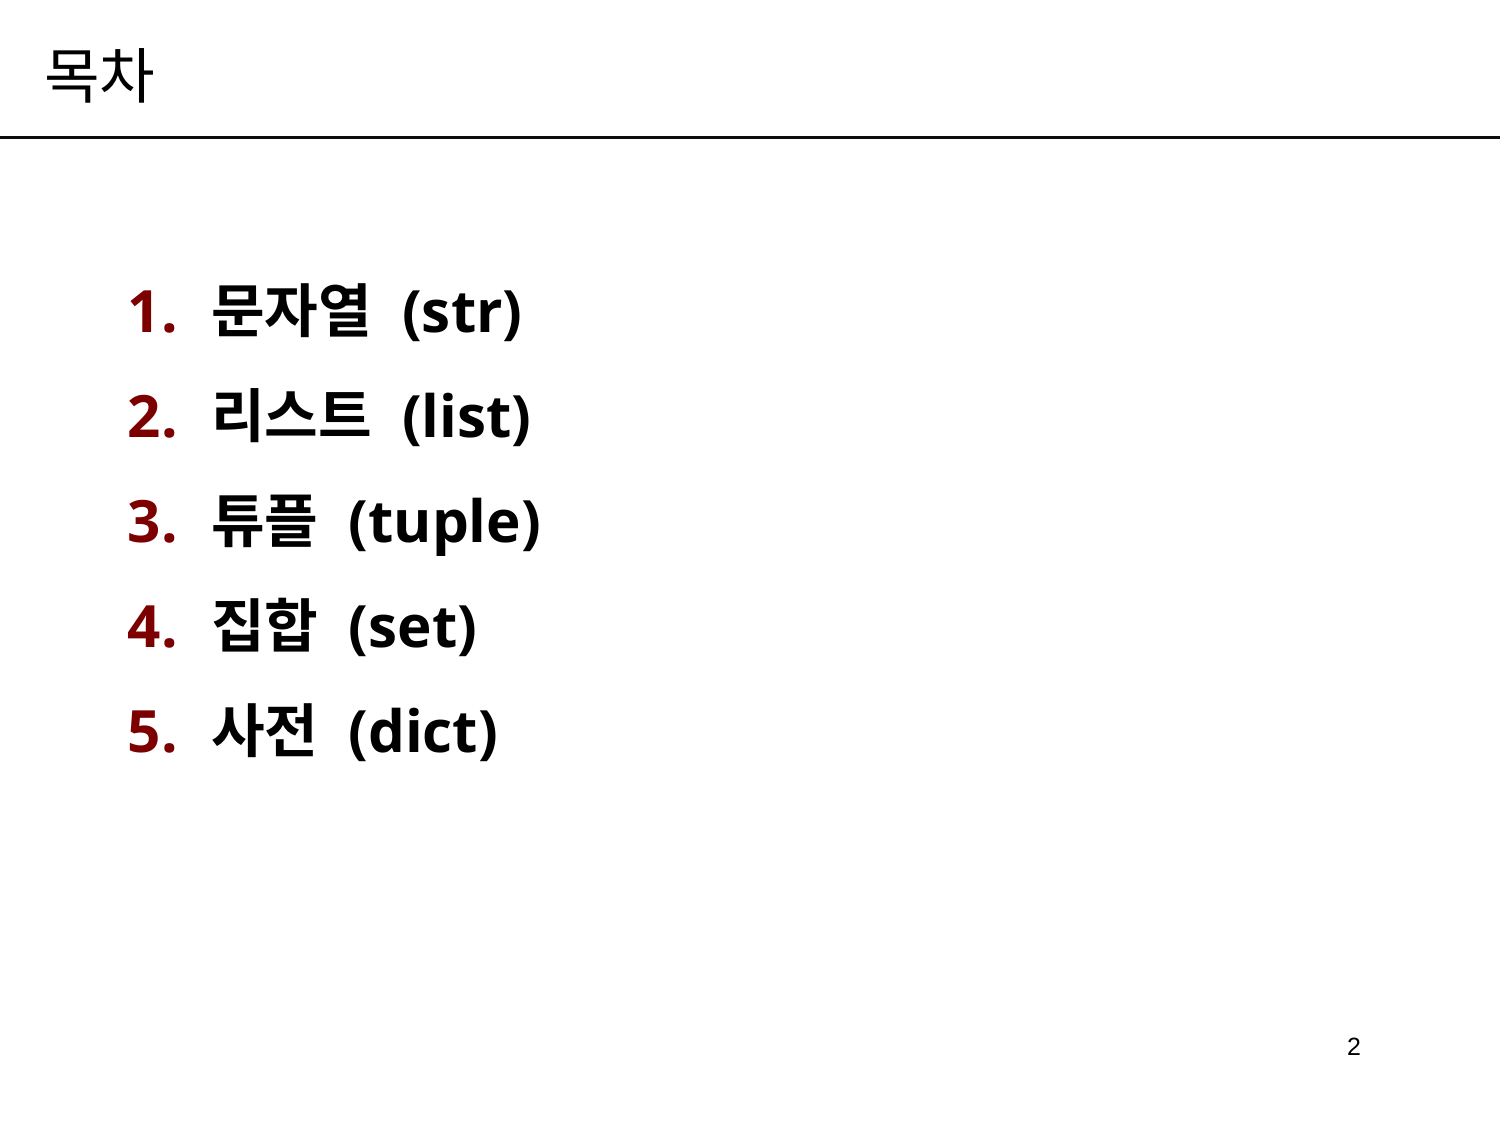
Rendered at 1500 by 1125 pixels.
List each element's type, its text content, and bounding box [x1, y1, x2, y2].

list 문자열 (str) 리스트 (list) 튜플 (tuple) 집합 (set) 사전 (dict) [111, 231, 1377, 929]
slide_number 2 [1033, 1023, 1376, 1066]
title 목차 [29, 30, 1294, 124]
